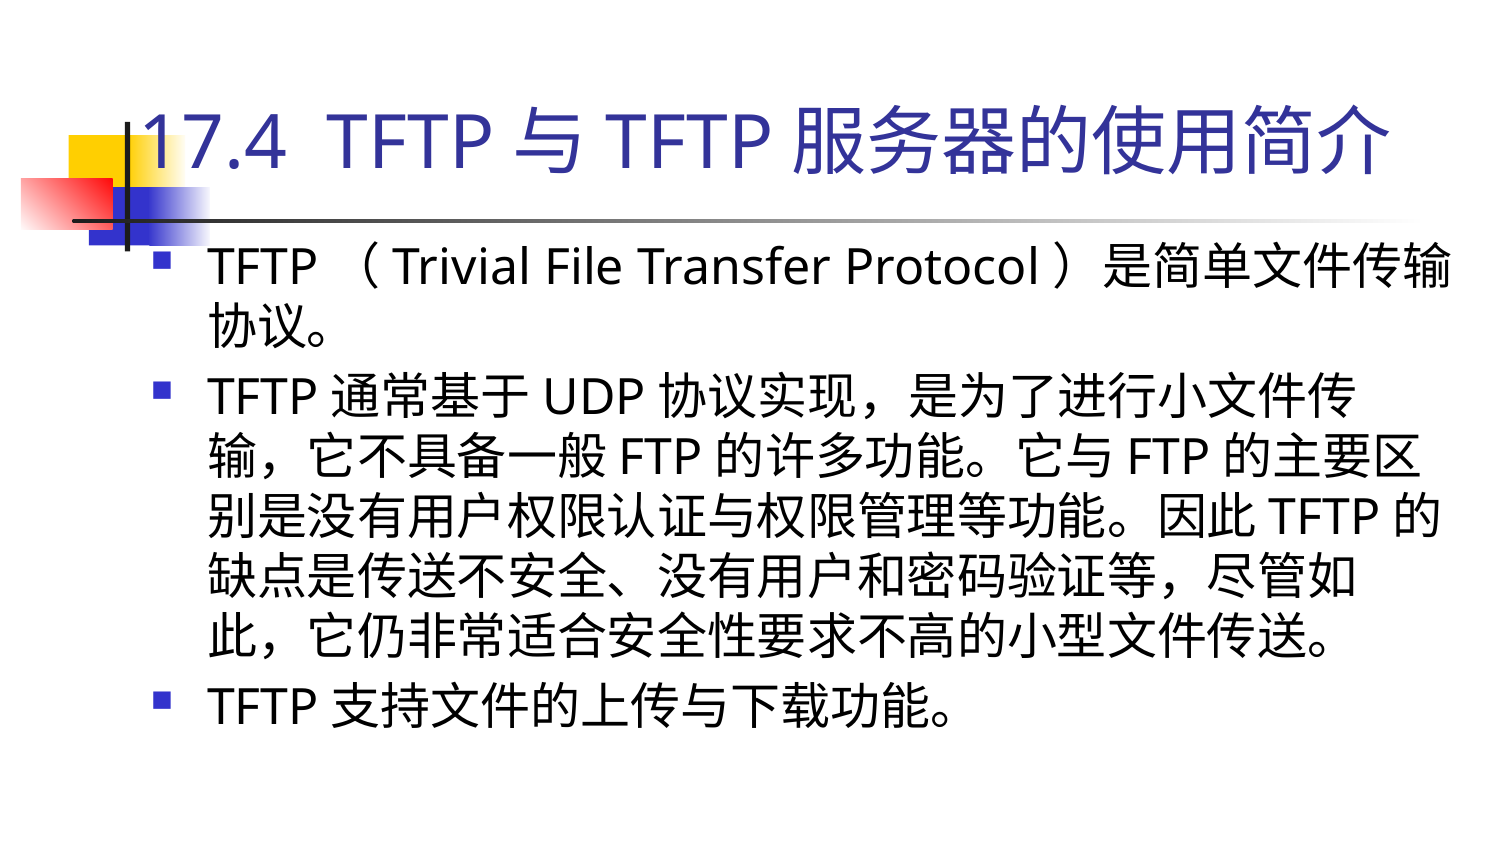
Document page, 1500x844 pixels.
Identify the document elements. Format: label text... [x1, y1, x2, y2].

list TFTP（Trivial File Transfer Protocol）是简单文件传输协议。 TFTP通常基于UDP协议实现，是为了进行小文件传输，它不具备一般FTP的许多功能。它与FTP的主要区别是没有用户权限认证与权限管理等功能。因此TFTP的缺点是传送不安全、没有用户和密码验证等，尽管如此，它仍非常适合安全性要求不高的小型文件传送。 TFTP支持文件的上传与下载功能。 [135, 226, 1469, 768]
title 17.4 TFTP与TFTP服务器的使用简介 [123, 49, 1462, 192]
